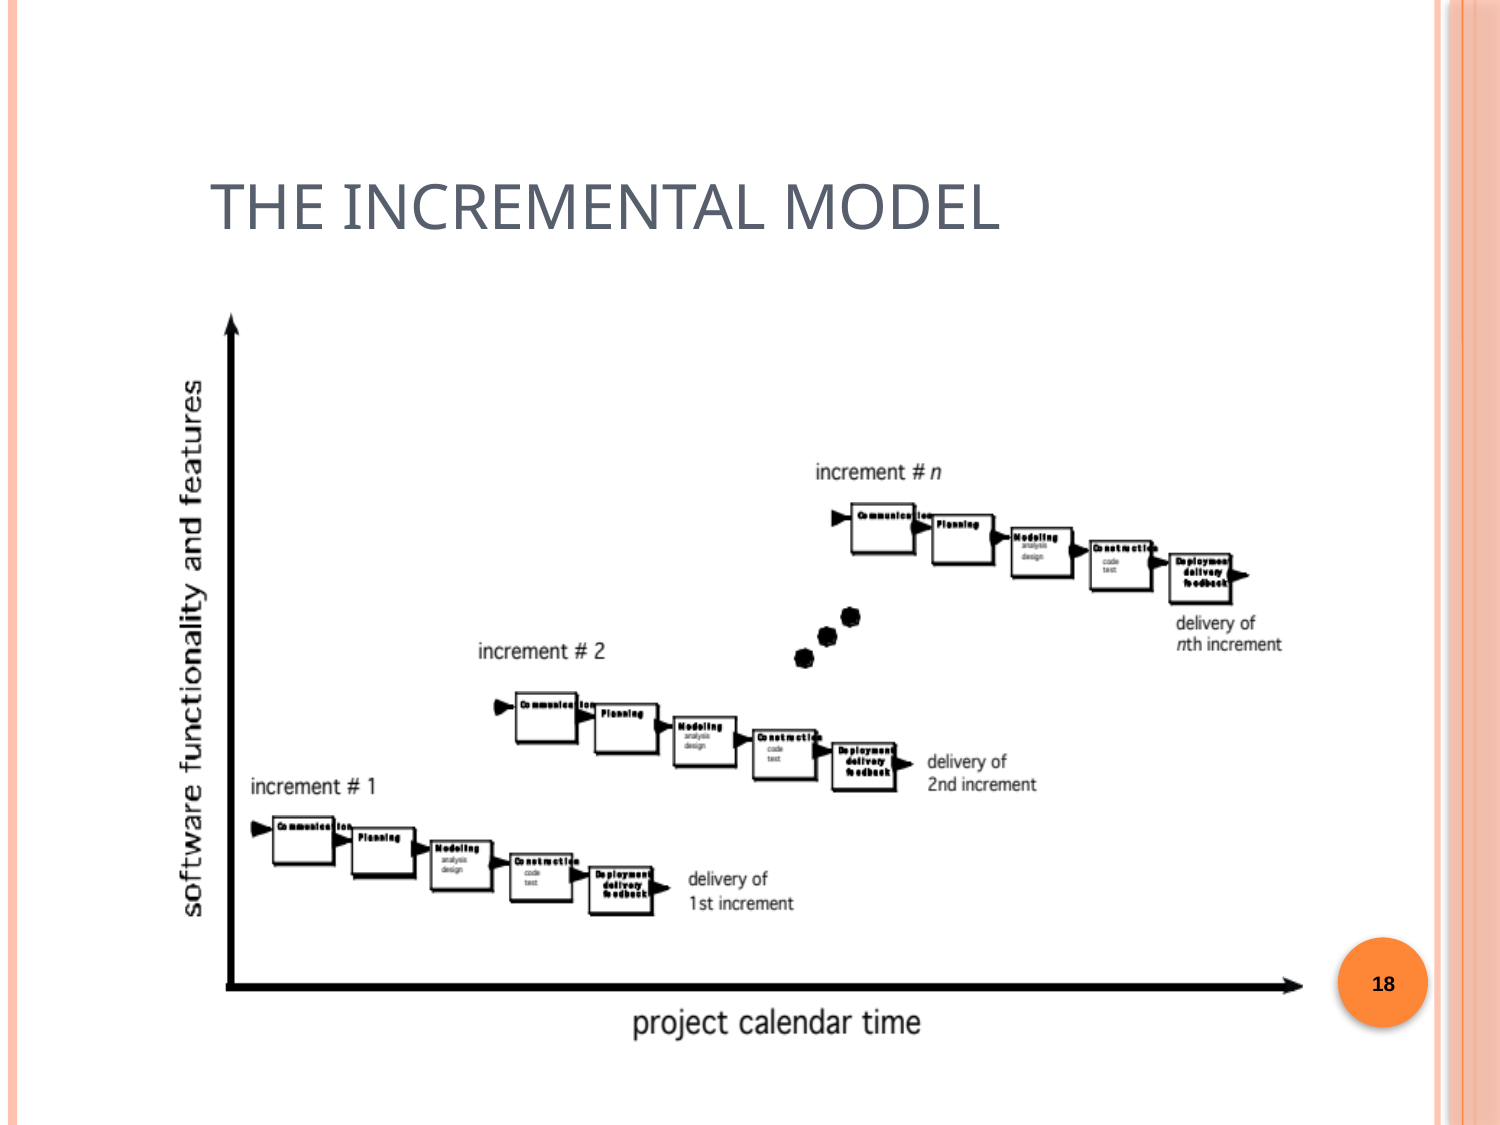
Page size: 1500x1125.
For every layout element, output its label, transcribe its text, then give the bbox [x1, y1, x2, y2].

title The Incremental Model [200, 162, 1074, 309]
slide_number 18 [1333, 940, 1434, 1027]
picture [174, 311, 1304, 1044]
